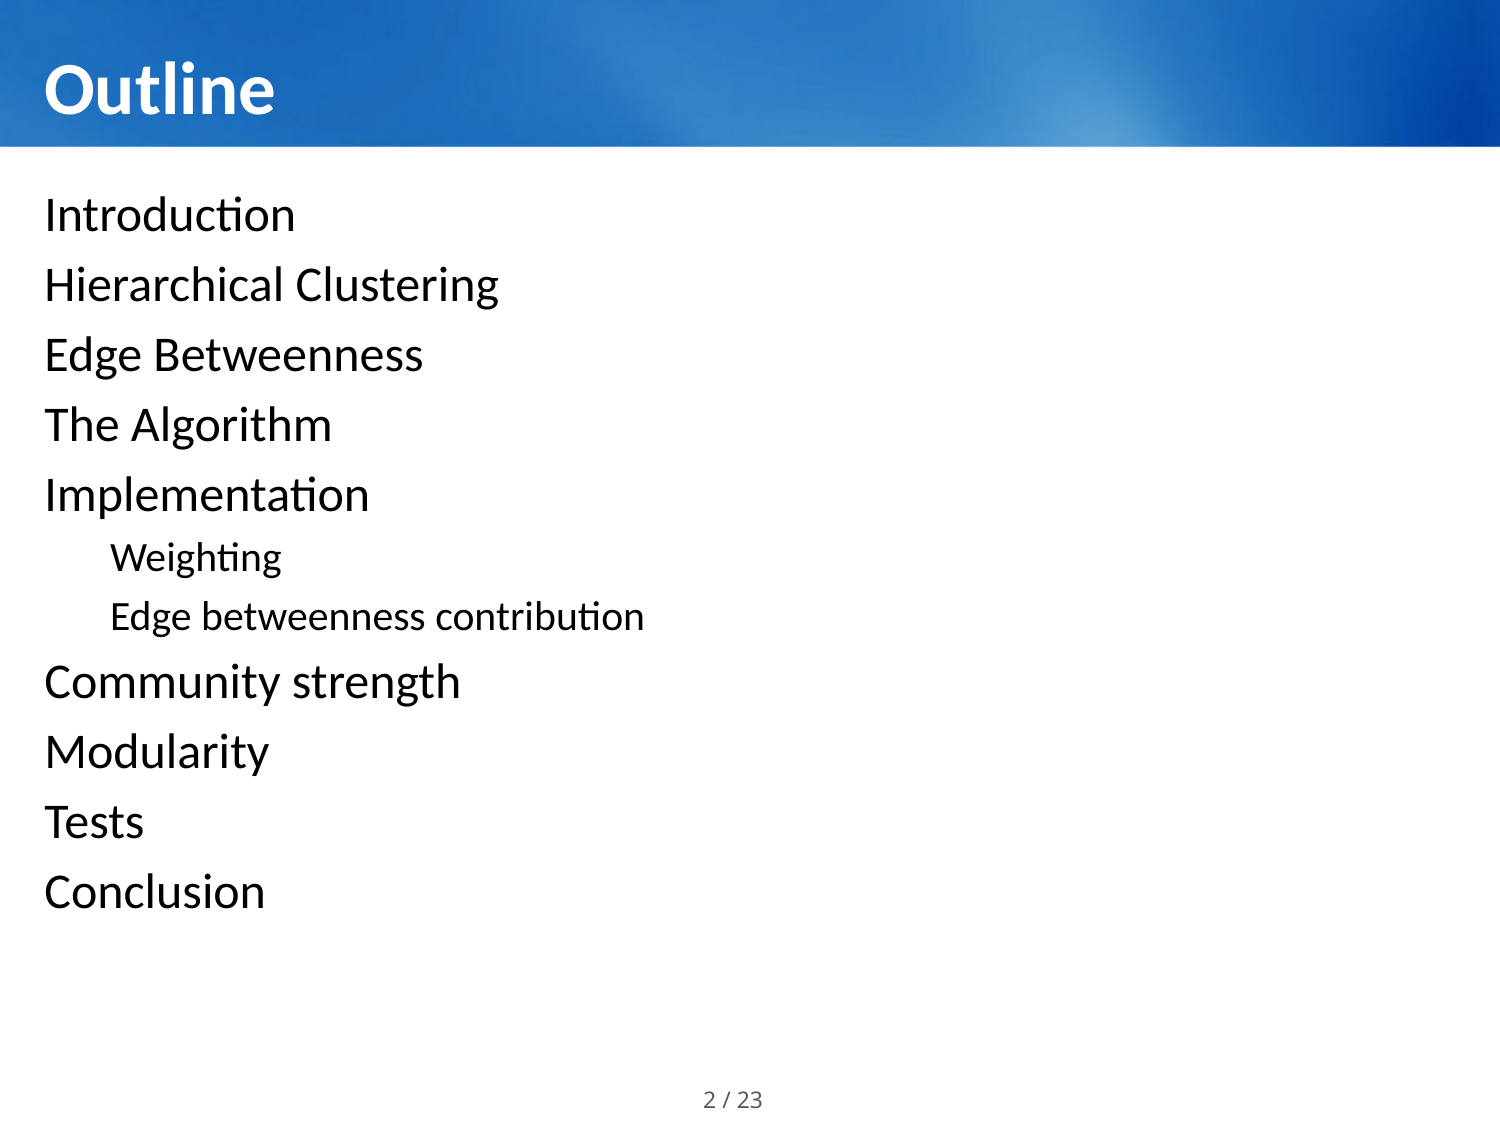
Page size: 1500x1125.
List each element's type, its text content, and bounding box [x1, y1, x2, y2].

list Introduction Hierarchical Clustering Edge Betweenness The Algorithm Implementation Weighting Edge betweenness contribution Community strength Modularity Tests Conclusion [29, 174, 1471, 1071]
title Outline [29, 19, 1471, 149]
picture [0, 0, 1500, 1125]
